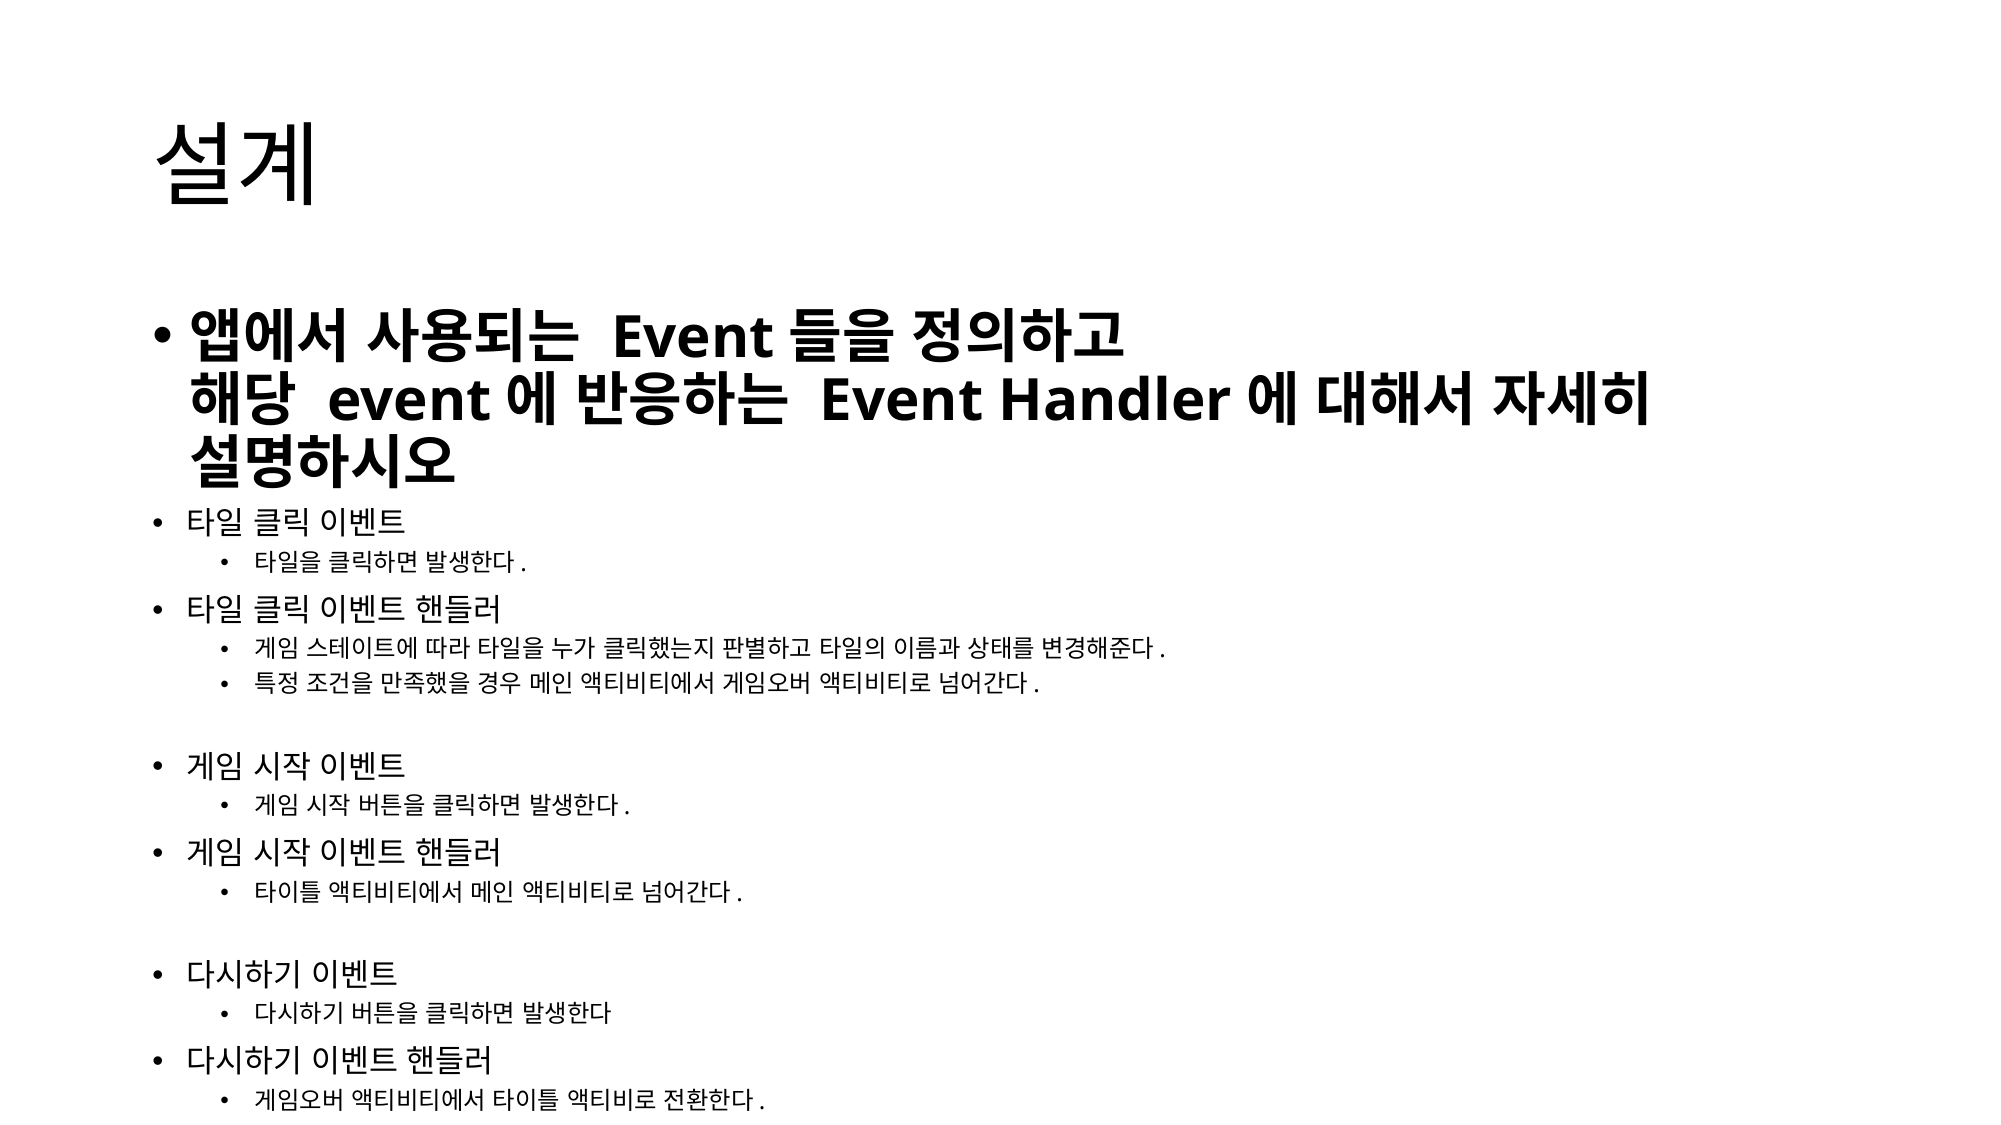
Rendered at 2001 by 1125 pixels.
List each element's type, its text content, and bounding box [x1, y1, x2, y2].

title 설계 [137, 59, 1863, 278]
text_box 타일 클릭 이벤트 타일을 클릭하면 발생한다. 타일 클릭 이벤트 핸들러 게임 스테이트에 따라 타일을 누가 클릭했는지 판별하고 타일의 이름과 상태를 변경해준다. 특정 조건을 만족했을 경우 메인 액티비티에서 게임오버 액티비티로 넘어간다. 게임 시작 이벤트 게임 시작 버튼을 클릭하면 발생한다. 게임 시작 이벤트 핸들러 타이틀 액티비티에서 메인 액티비티로 넘어간다. 다시하기 이벤트 다시하기 버튼을 클릭하면 발생한다 다시하기 이벤트 핸들러 게임오버 액티비티에서 타이틀 액티비로 전환한다. [137, 500, 1863, 1125]
list 앱에서 사용되는 Event들을 정의하고 해당 event에 반응하는 Event Handler에 대해서 자세히 설명하시오 [137, 299, 1863, 500]
